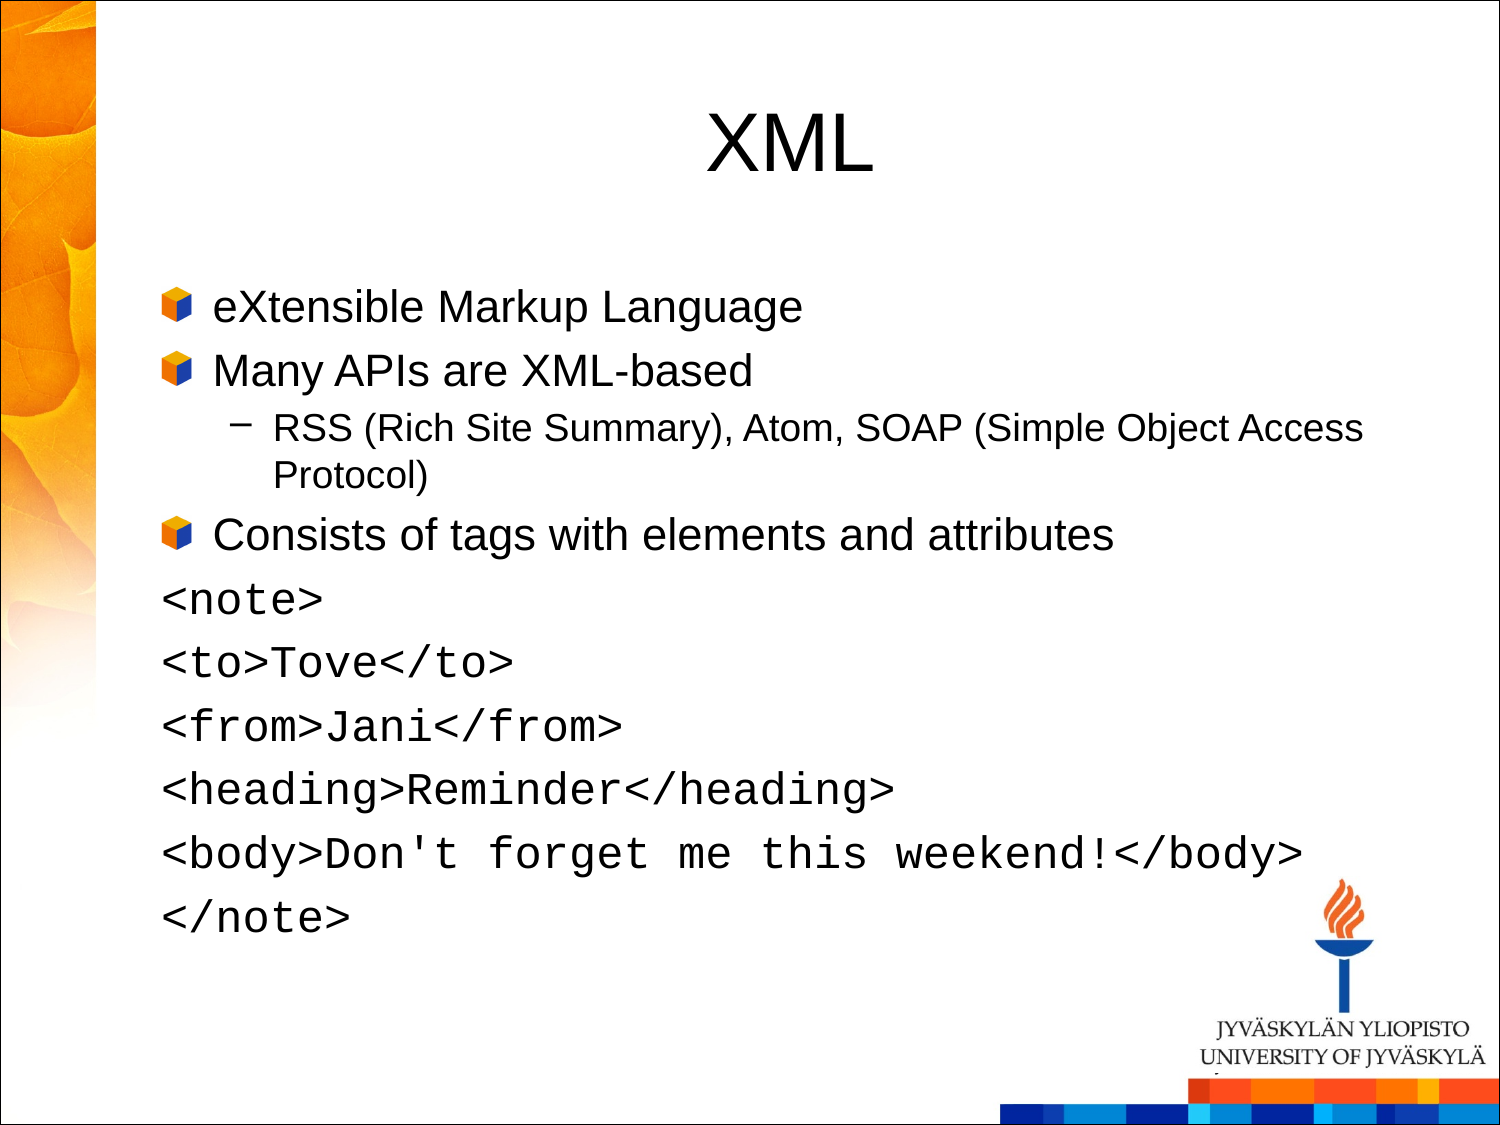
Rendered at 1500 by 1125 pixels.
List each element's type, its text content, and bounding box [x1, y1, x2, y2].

title XML [145, 44, 1436, 232]
picture [1, 1, 1499, 1124]
list eXtensible Markup Language Many APIs are XML-based RSS (Rich Site Summary), Atom, SOAP (Simple Object Access Protocol) Consists of tags with elements and attributes <note> <to>Tove</to> <from>Jani</from> <heading>Reminder</heading> <body>Don't forget me this weekend!</body> </note> [145, 269, 1436, 953]
